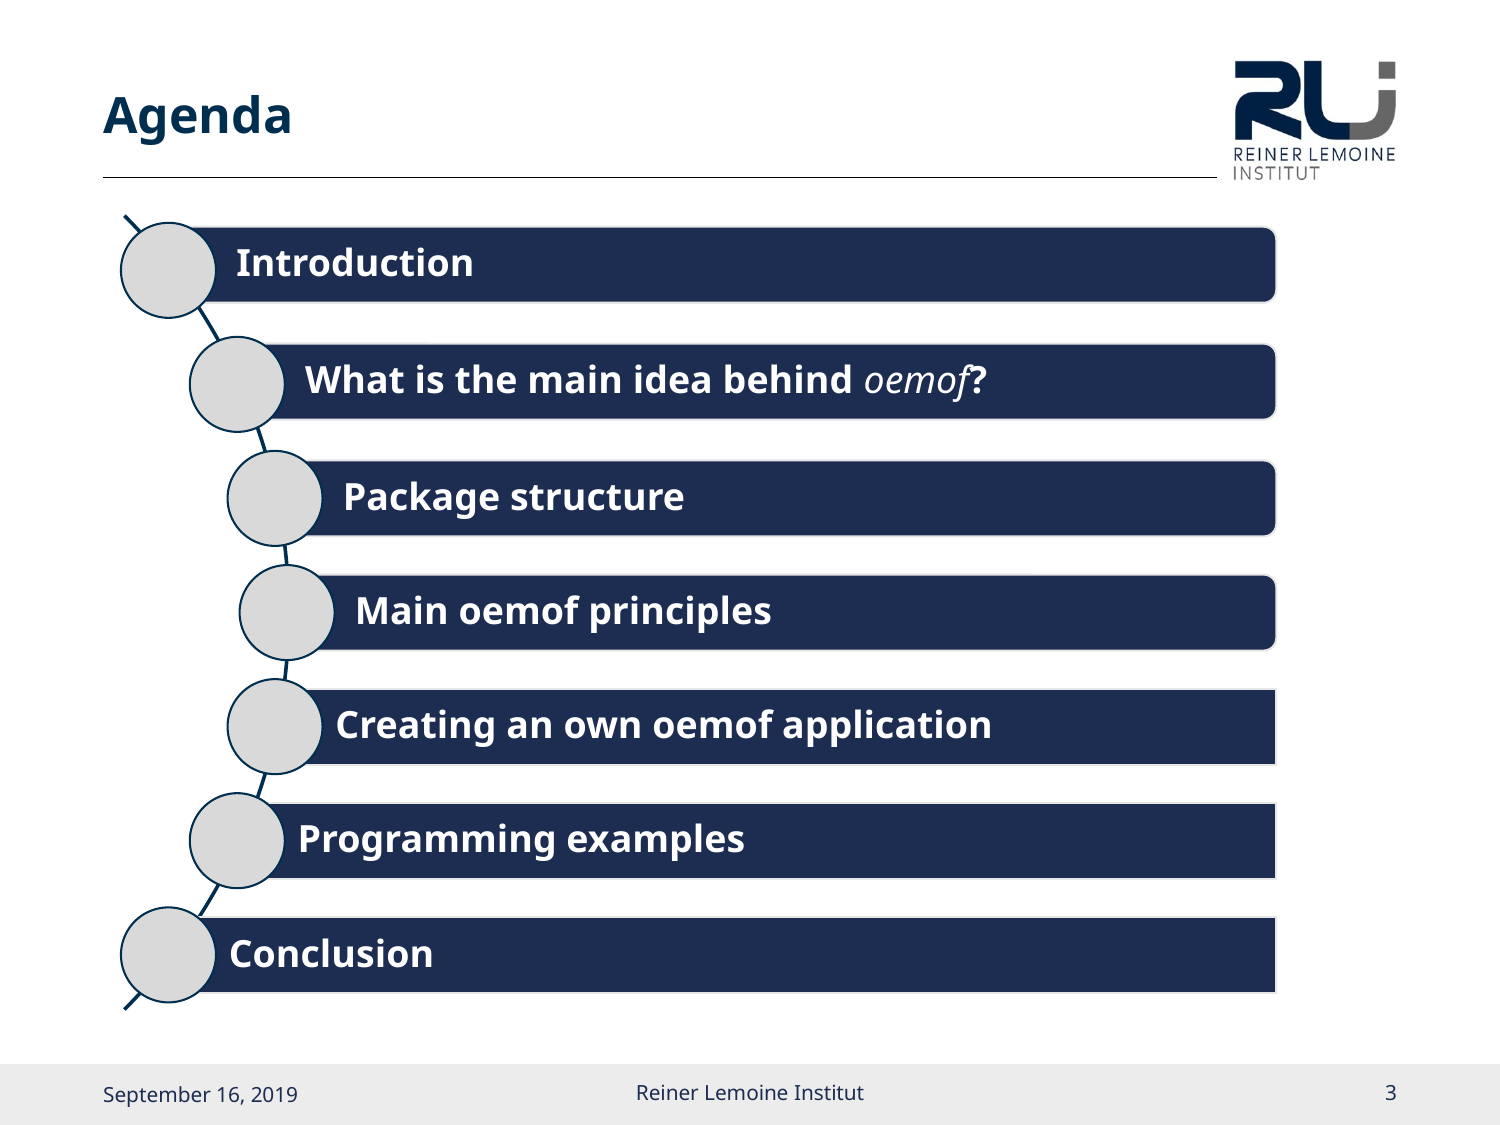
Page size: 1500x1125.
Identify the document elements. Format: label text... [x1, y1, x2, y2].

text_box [109, 194, 1288, 1031]
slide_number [103, 1064, 441, 1124]
title Agenda [103, 60, 1400, 175]
footer Reiner Lemoine Institut [496, 1064, 1004, 1124]
slide_number 2 [1059, 1064, 1397, 1124]
picture [1233, 175, 1397, 181]
